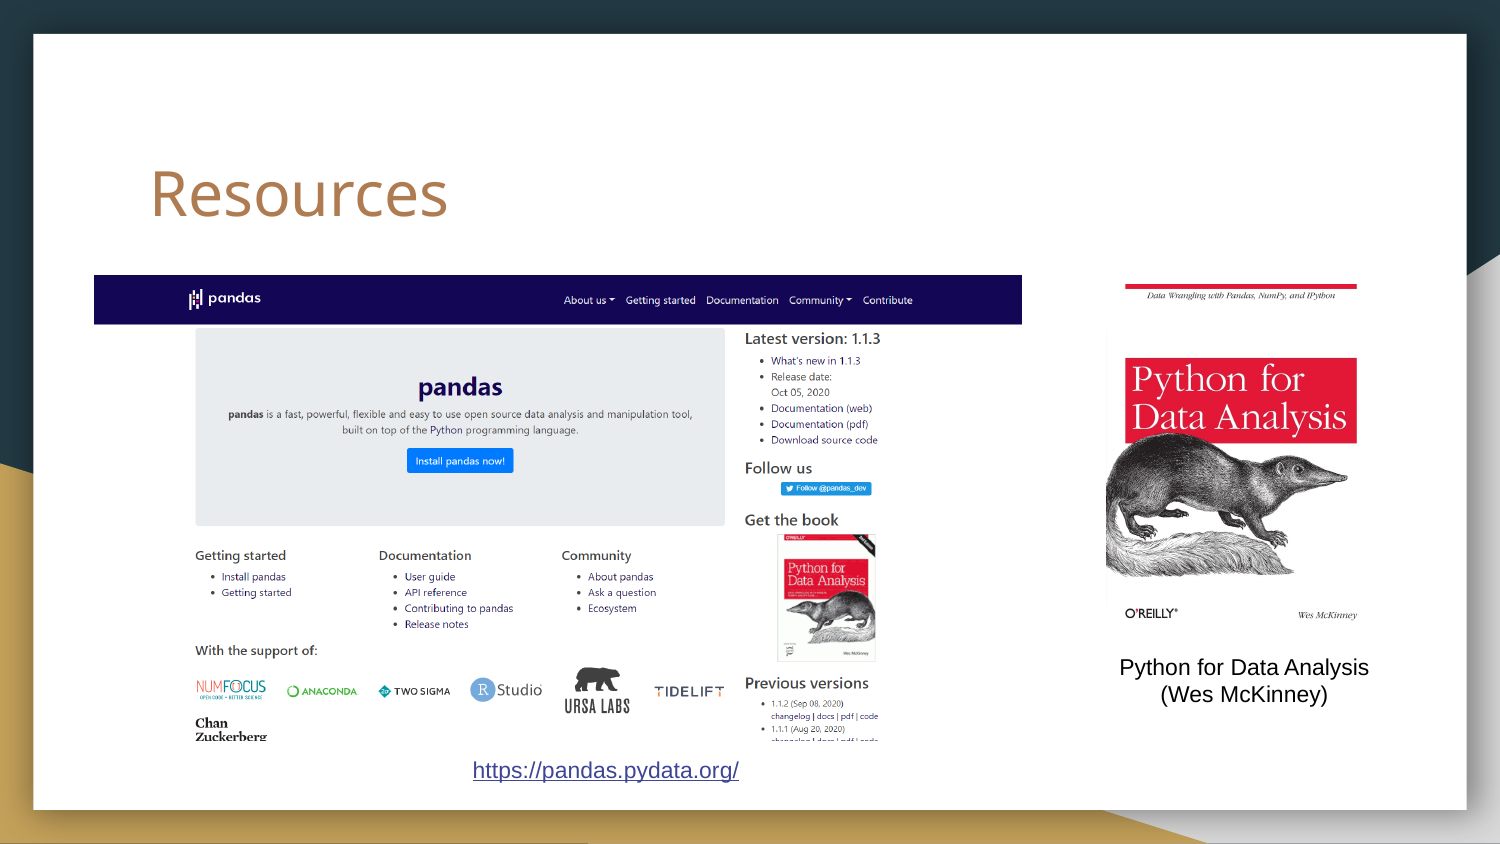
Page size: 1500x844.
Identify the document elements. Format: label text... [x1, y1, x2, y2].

text_box Python for Data Analysis (Wes McKinney) [1070, 637, 1419, 710]
title Resources [134, 138, 1366, 296]
picture [94, 274, 1022, 741]
text_box https://pandas.pydata.org/ [190, 749, 1022, 814]
picture [1106, 283, 1376, 638]
